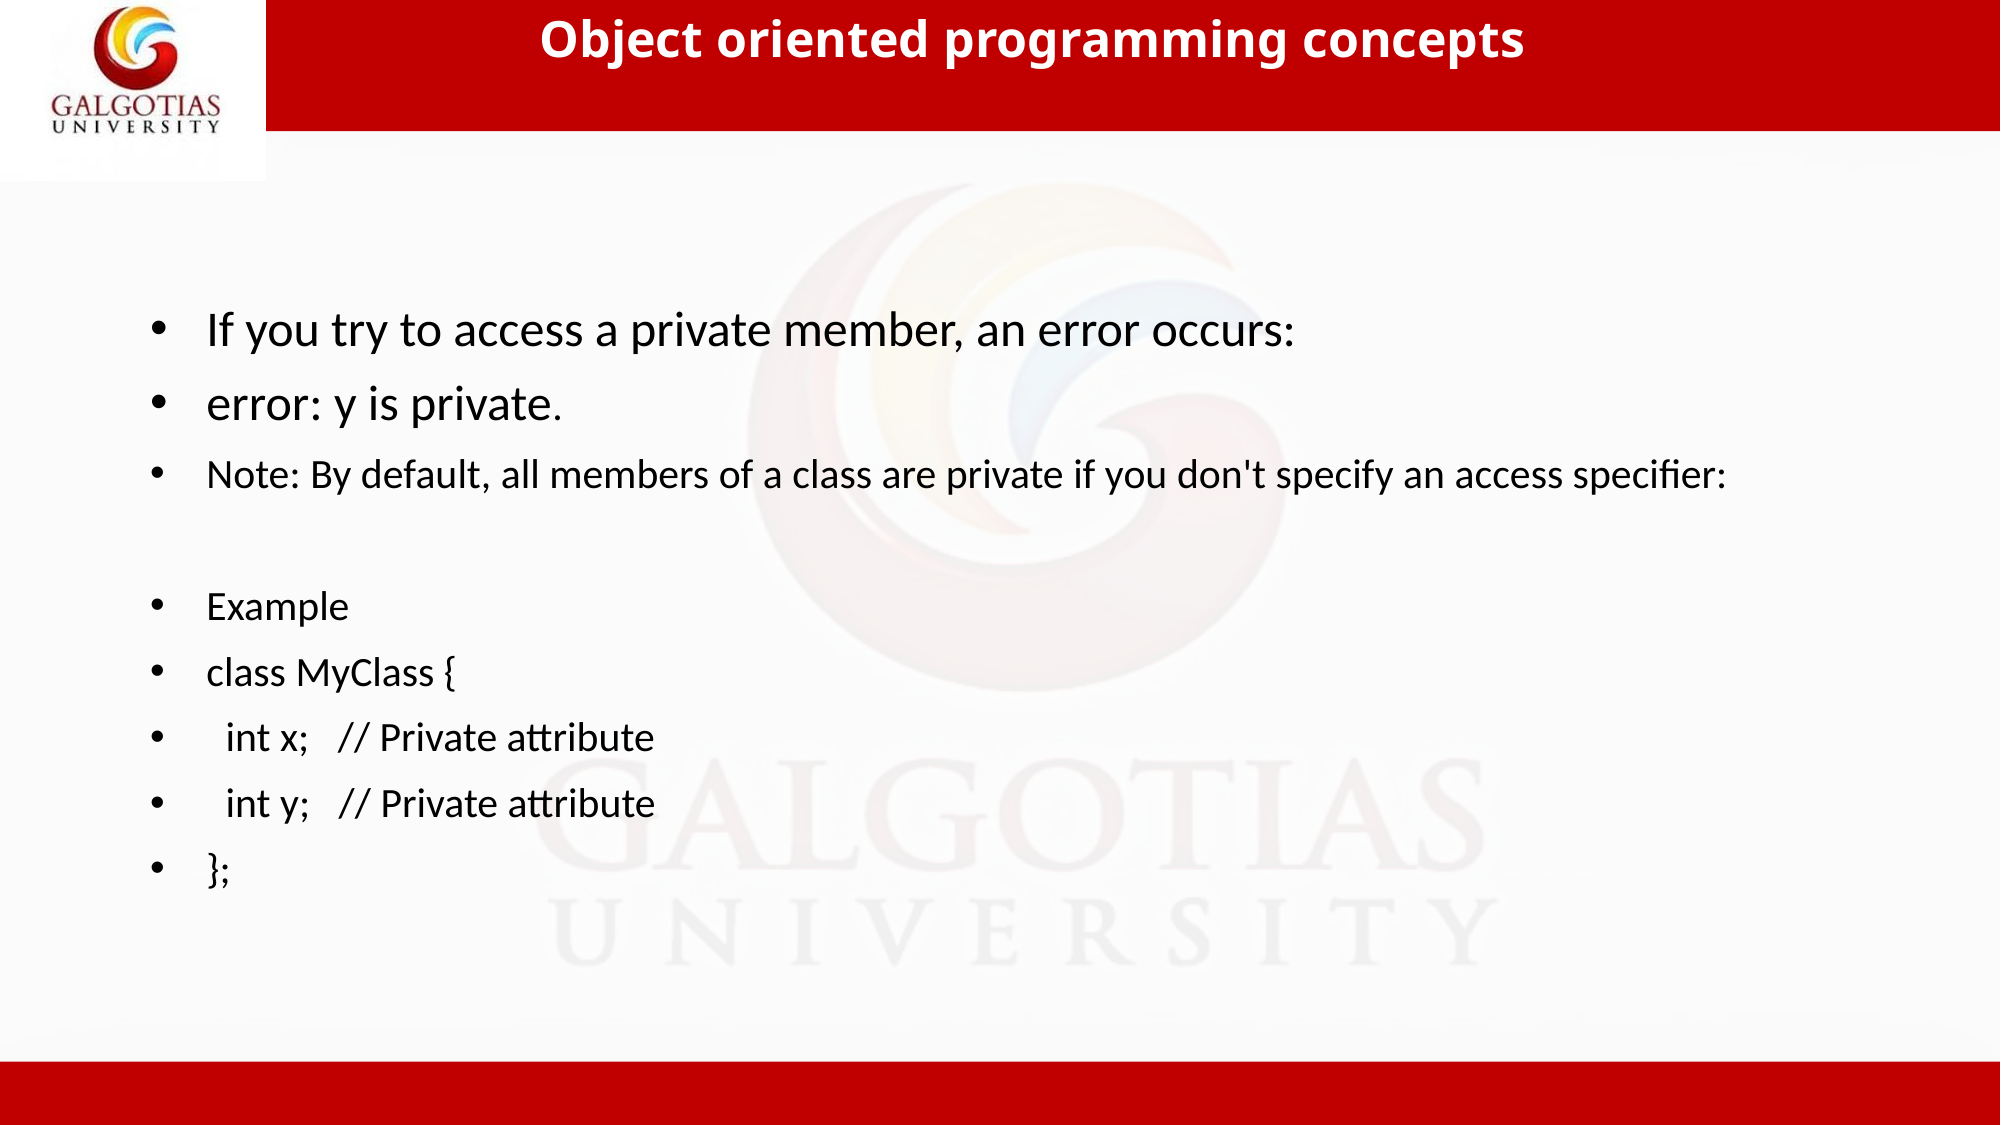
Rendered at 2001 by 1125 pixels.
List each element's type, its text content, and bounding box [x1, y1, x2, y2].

text_box [0, 1061, 2000, 1125]
text_box Object oriented programming concepts [267, 0, 2000, 132]
picture [0, 0, 266, 181]
list If you try to access a private member, an error occurs: error: y is private. Note: By default, all members of a class are private if you don't specify an access specifier: Example class MyClass { int x; // Private attribute int y; // Private attribute }; [116, 295, 1842, 1091]
text_box [92, 240, 1908, 934]
